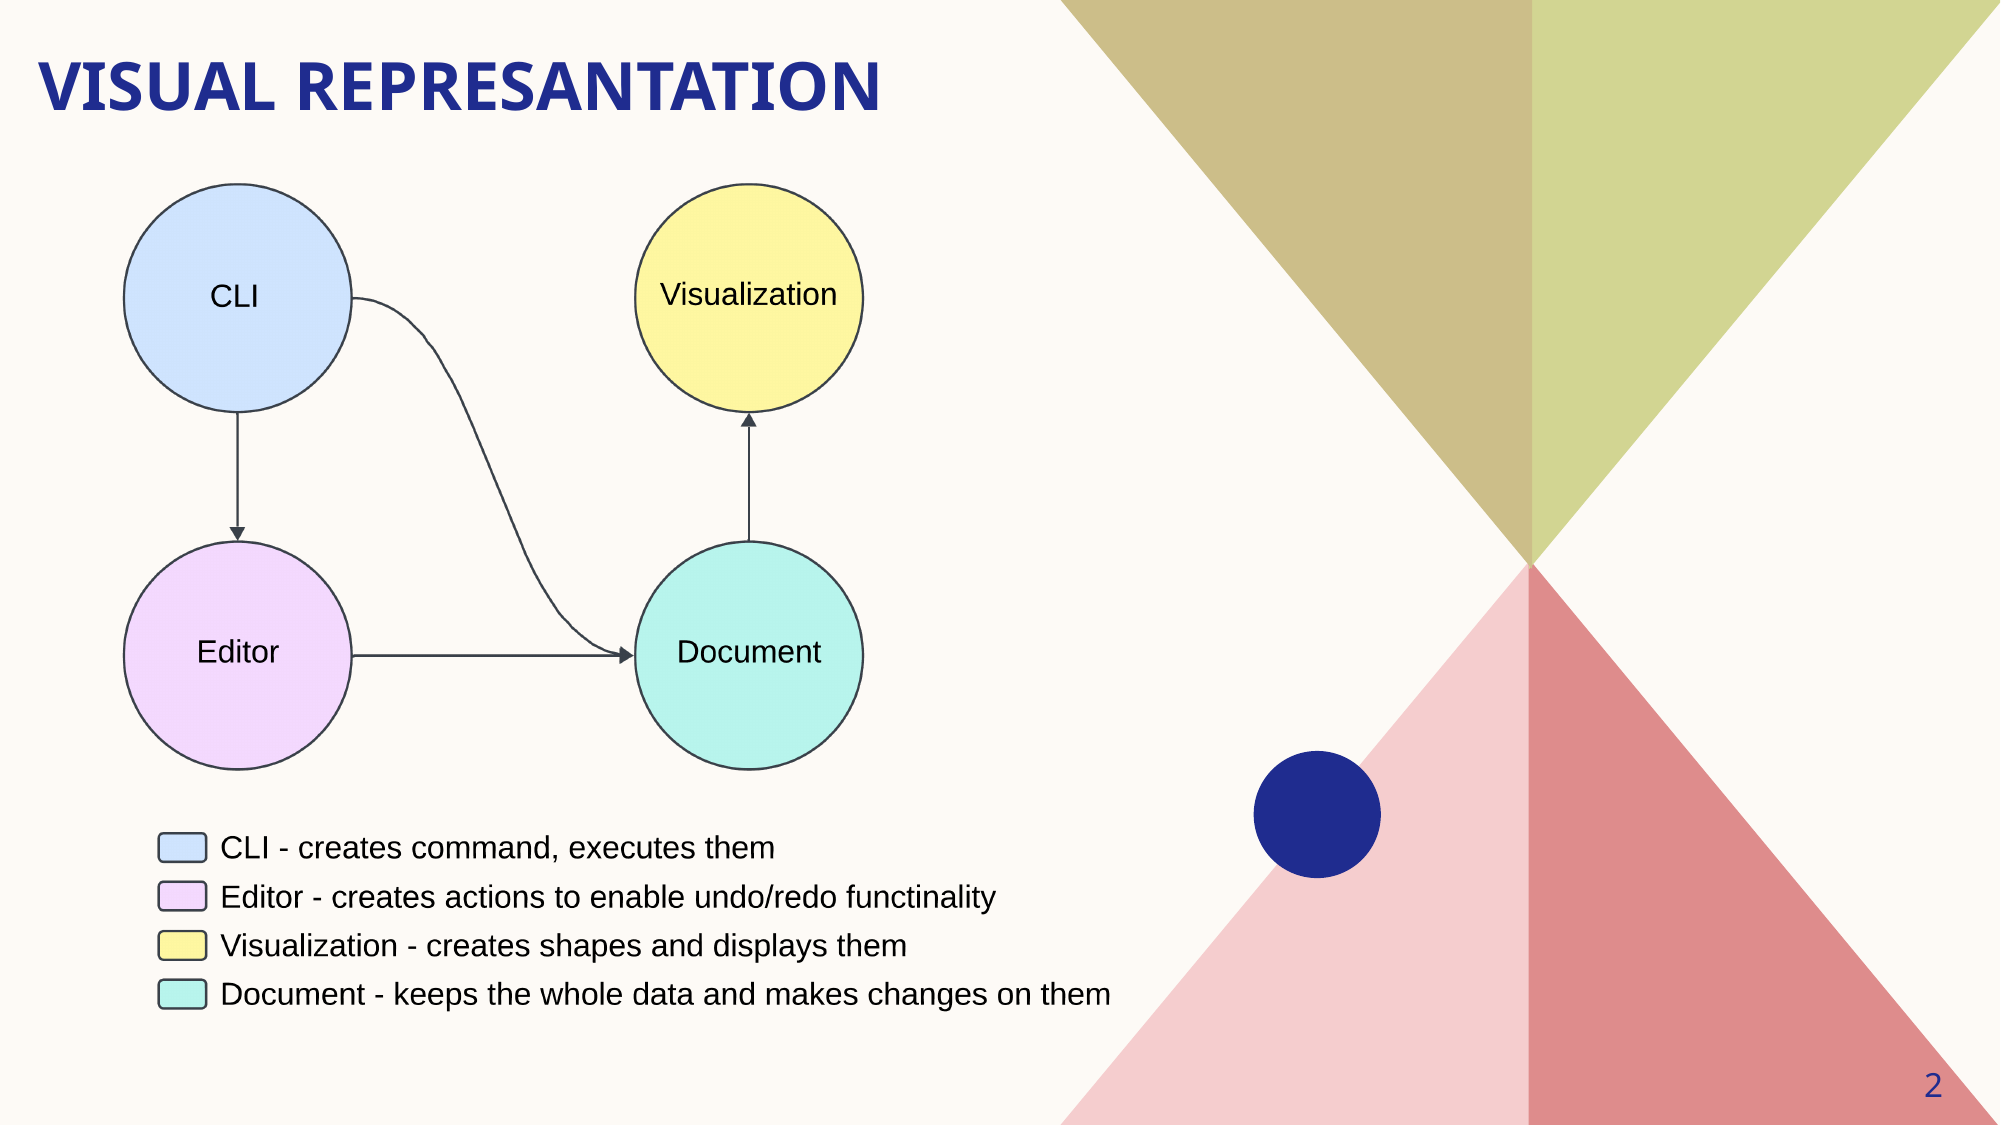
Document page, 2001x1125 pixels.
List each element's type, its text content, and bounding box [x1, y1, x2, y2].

title Visual represantation [23, 28, 1292, 124]
slide_number 2 [1767, 1047, 1944, 1125]
picture [92, 152, 1148, 1053]
